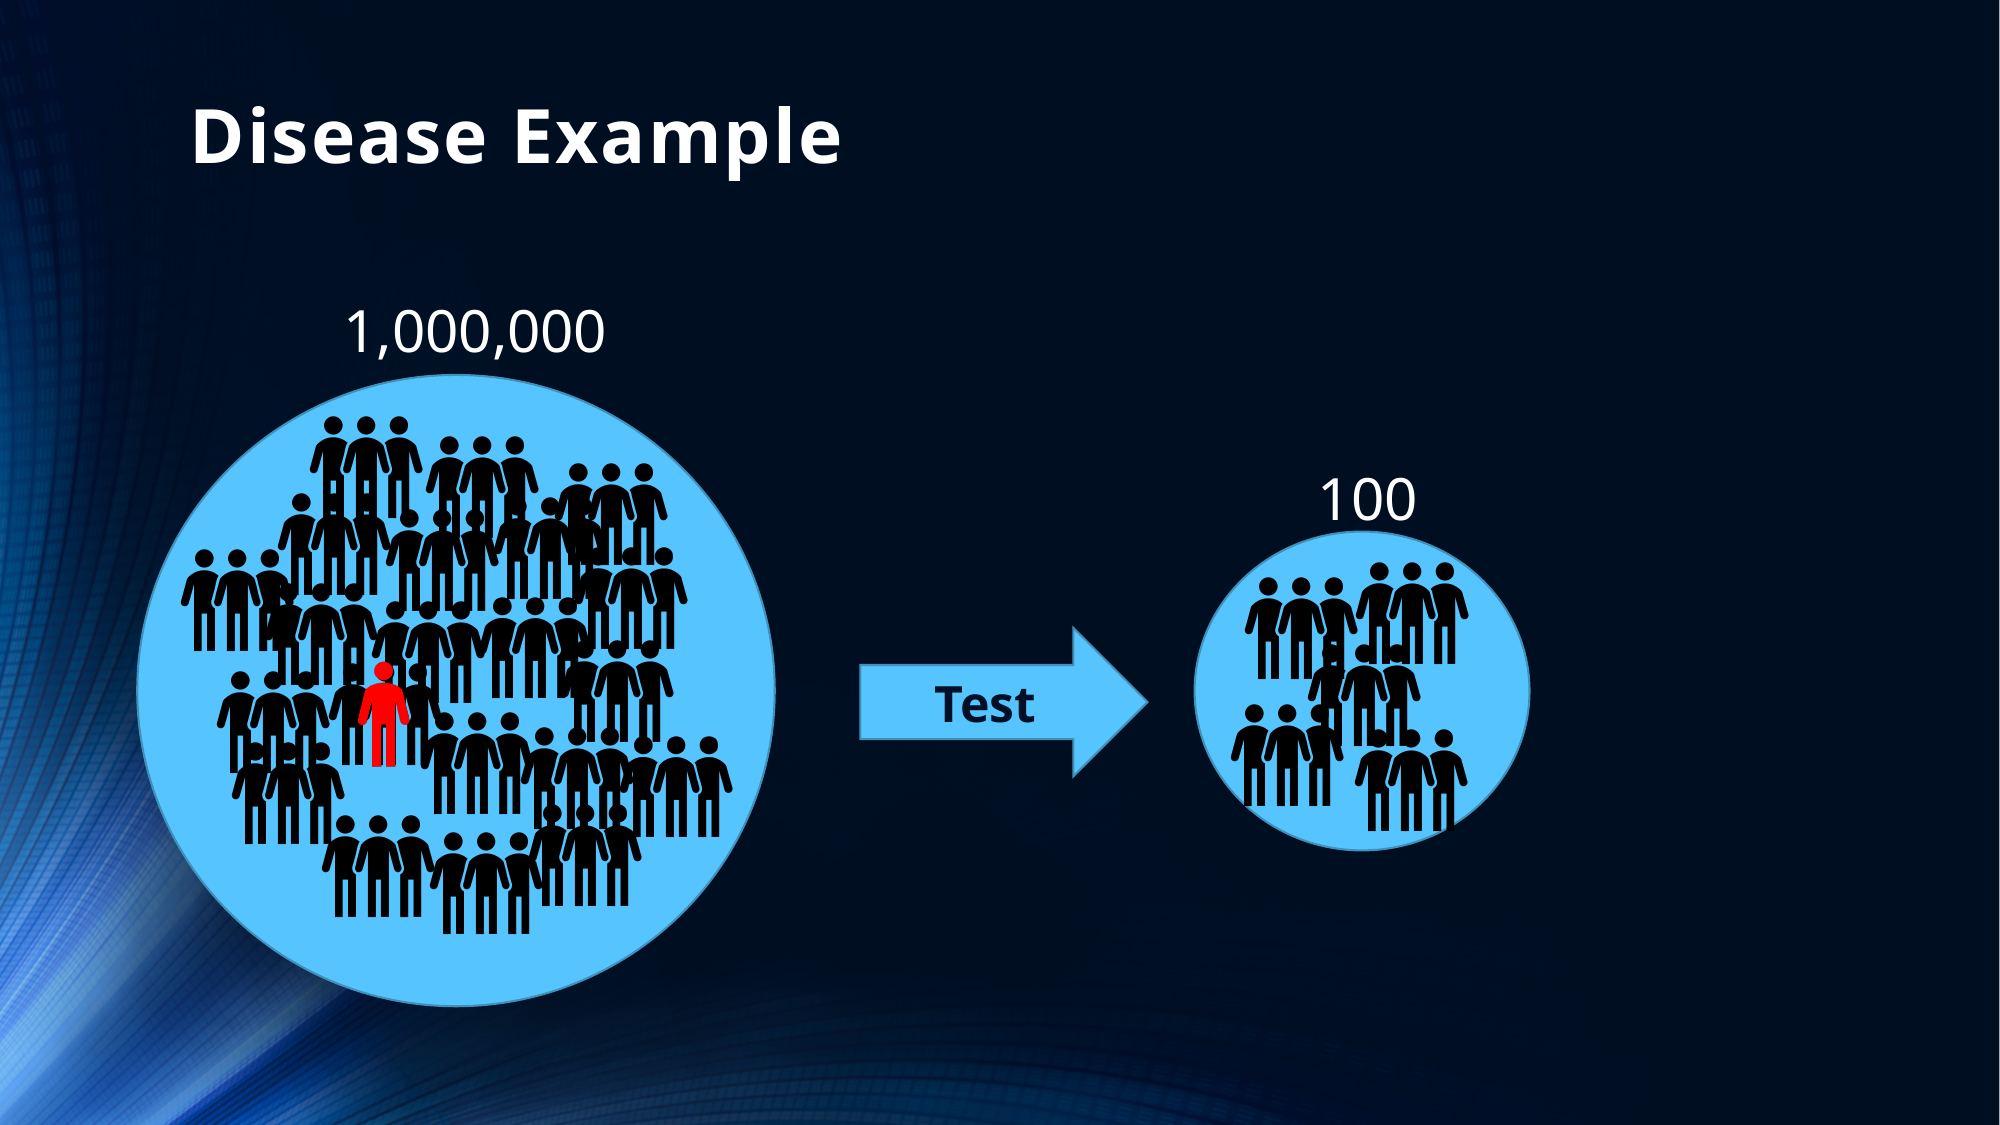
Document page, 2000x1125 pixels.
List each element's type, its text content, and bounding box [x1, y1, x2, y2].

text_box [320, 373, 666, 485]
text_box [1427, 571, 1531, 811]
picture [0, 0, 2000, 1125]
text_box [674, 458, 776, 839]
text_box [1259, 818, 1416, 852]
text_box 100 [1303, 455, 1433, 540]
text_box Disease Example [174, 62, 1675, 188]
text_box 1,000,000 [328, 286, 622, 372]
text_box [1257, 540, 1443, 565]
text_box [1193, 582, 1301, 783]
text_box [176, 412, 303, 537]
text_box [136, 541, 733, 1008]
text_box Test [859, 625, 1150, 779]
